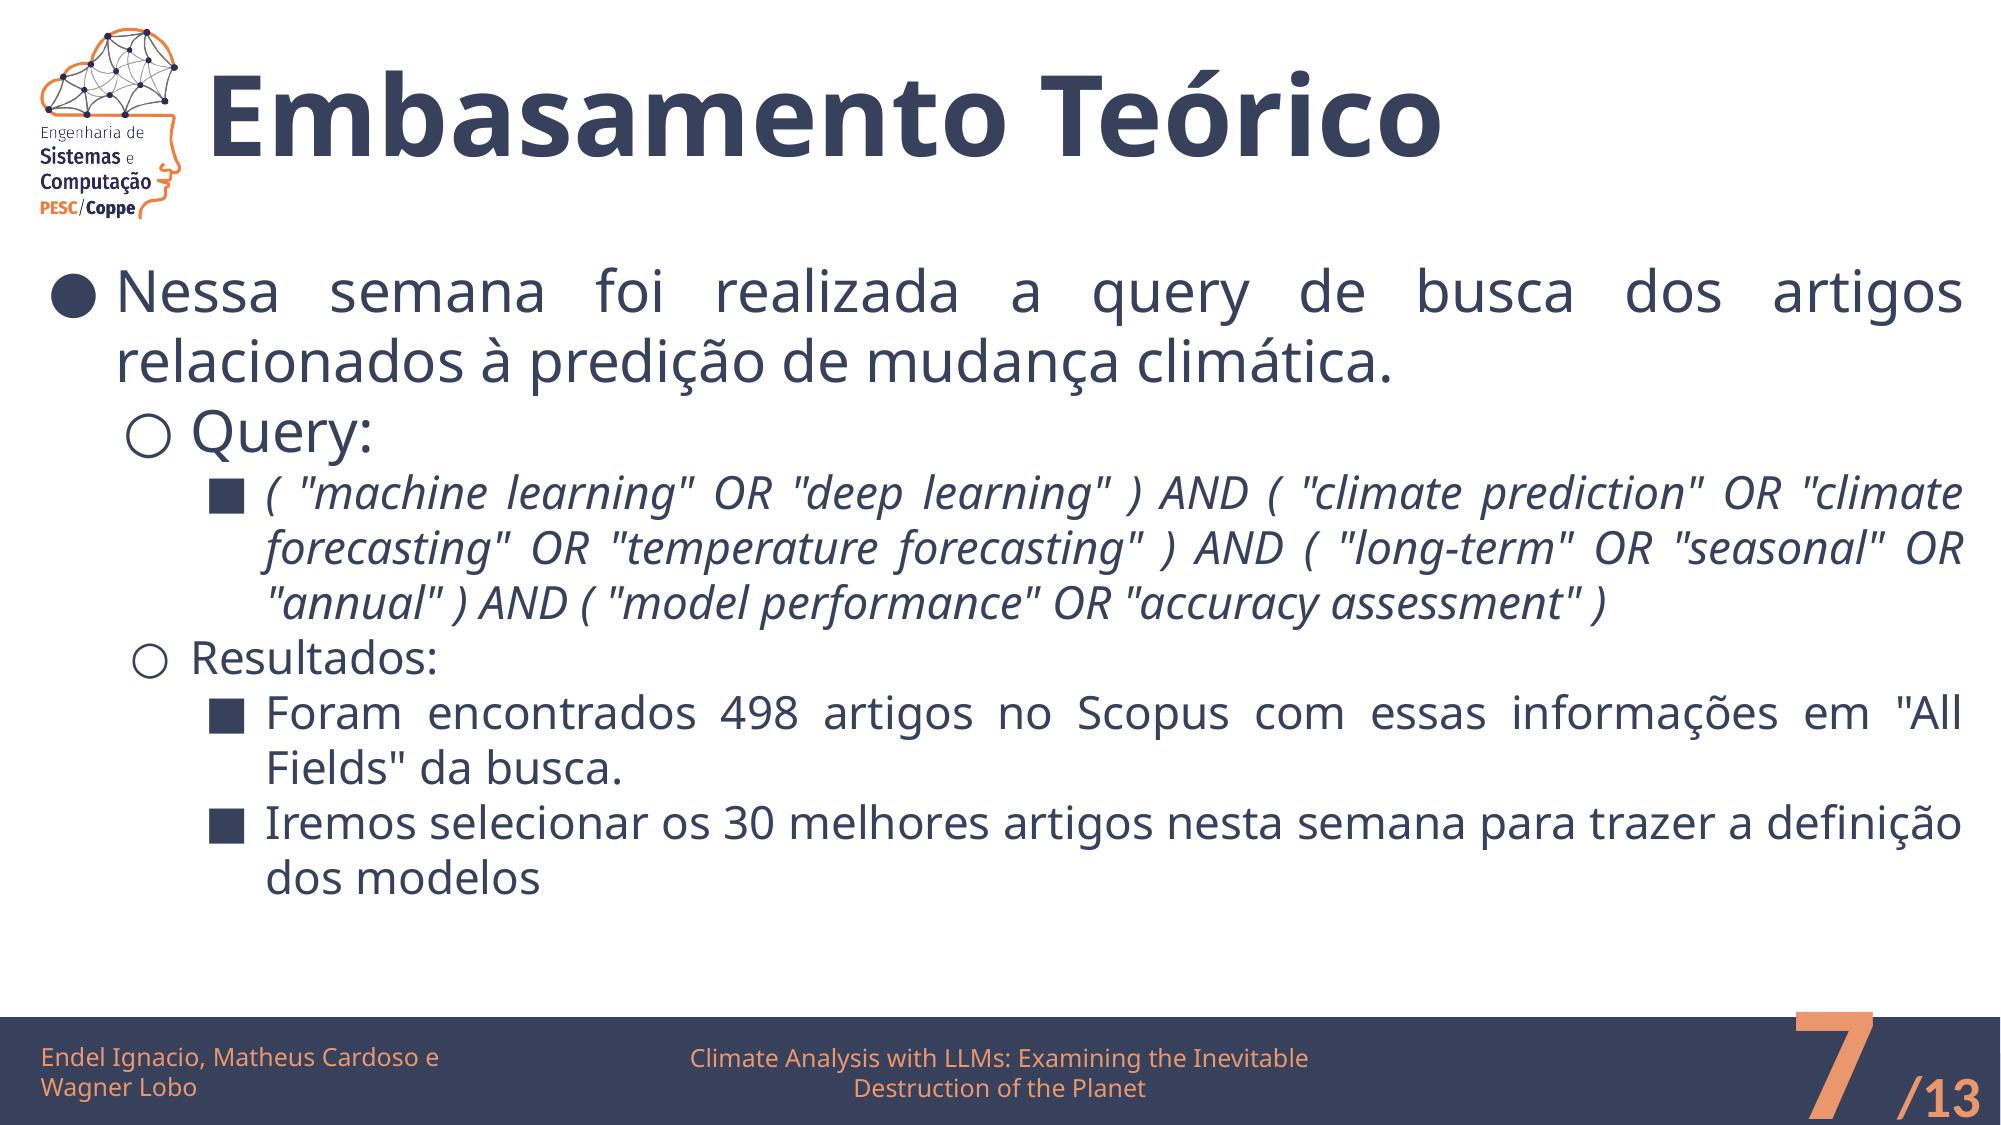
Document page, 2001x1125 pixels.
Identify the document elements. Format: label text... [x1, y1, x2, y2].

text_box Embasamento Teórico [189, 10, 1980, 230]
text_box Climate Analysis with LLMs: Examining the Inevitable Destruction of the Planet [662, 1042, 1338, 1103]
text_box Endel Ignacio, Matheus Cardoso e Wagner Lobo [25, 1041, 476, 1102]
picture [25, 14, 196, 233]
text_box Nessa semana foi realizada a query de busca dos artigos relacionados à predição de mudança climática. Query: ( "machine learning" OR "deep learning" ) AND ( "climate prediction" OR "climate forecasting" OR "temperature forecasting" ) AND ( "long-term" OR "seasonal" OR "annual" ) AND ( "model performance" OR "accuracy assessment" ) Resultados: Foram encontrados 498 artigos no Scopus com essas informações em "All Fields" da busca. Iremos selecionar os 30 melhores artigos nesta semana para trazer a definição dos modelos [25, 246, 1980, 1014]
text_box ‹#› [1443, 1041, 1894, 1102]
